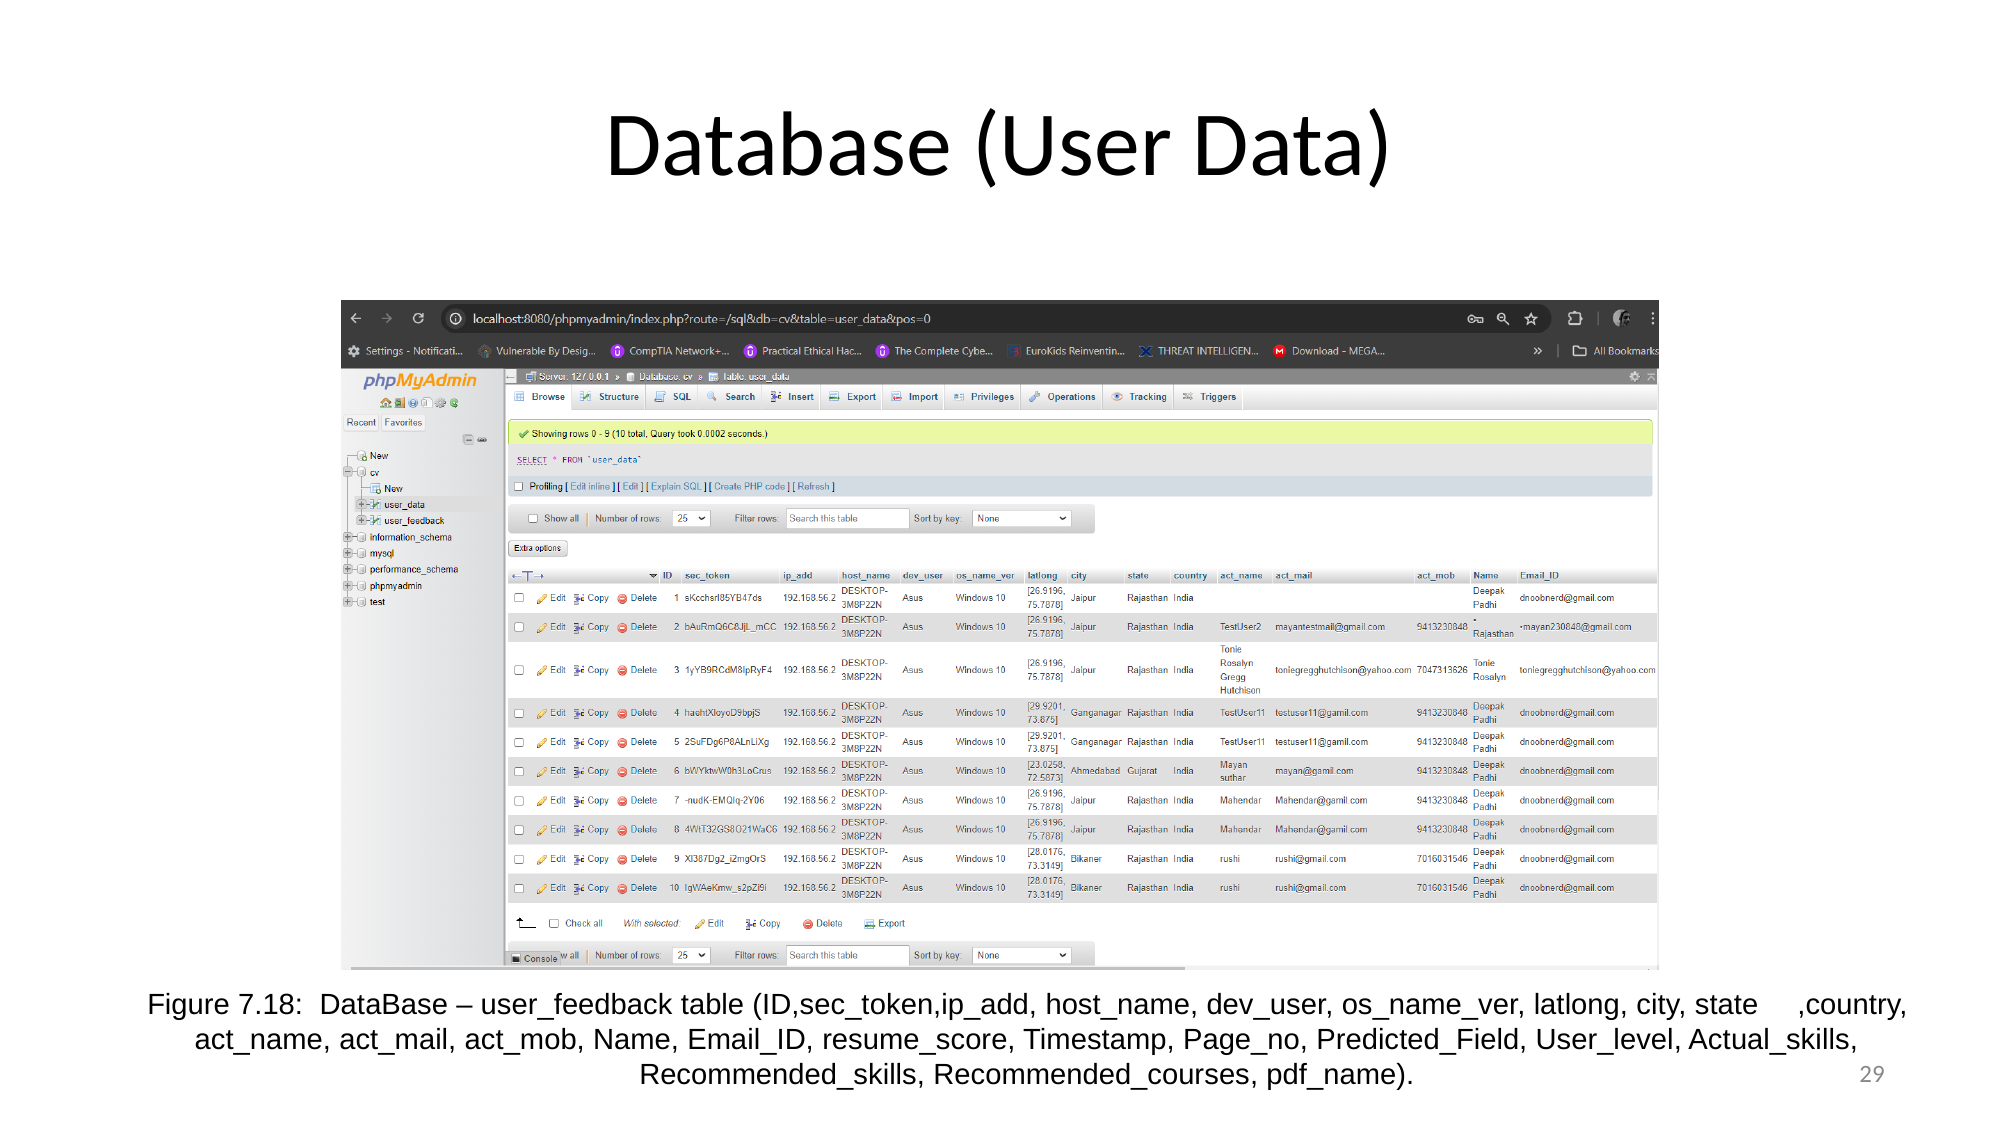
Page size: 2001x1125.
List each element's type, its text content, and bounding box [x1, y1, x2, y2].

picture [341, 300, 1659, 971]
title Database (User Data) [99, 45, 1900, 233]
text_box Figure 7.18: DataBase – user_feedback table (ID,sec_token,ip_add, host_name, dev_user, os_name_ver, latlong, city, state ,country, act_name, act_mail, act_mob, Name, Email_ID, resume_score, Timestamp, Page_no, Predicted_Field, User_level, Actual_skills, Recommended_skills, Recommended_courses, pdf_name). [113, 977, 1942, 1125]
